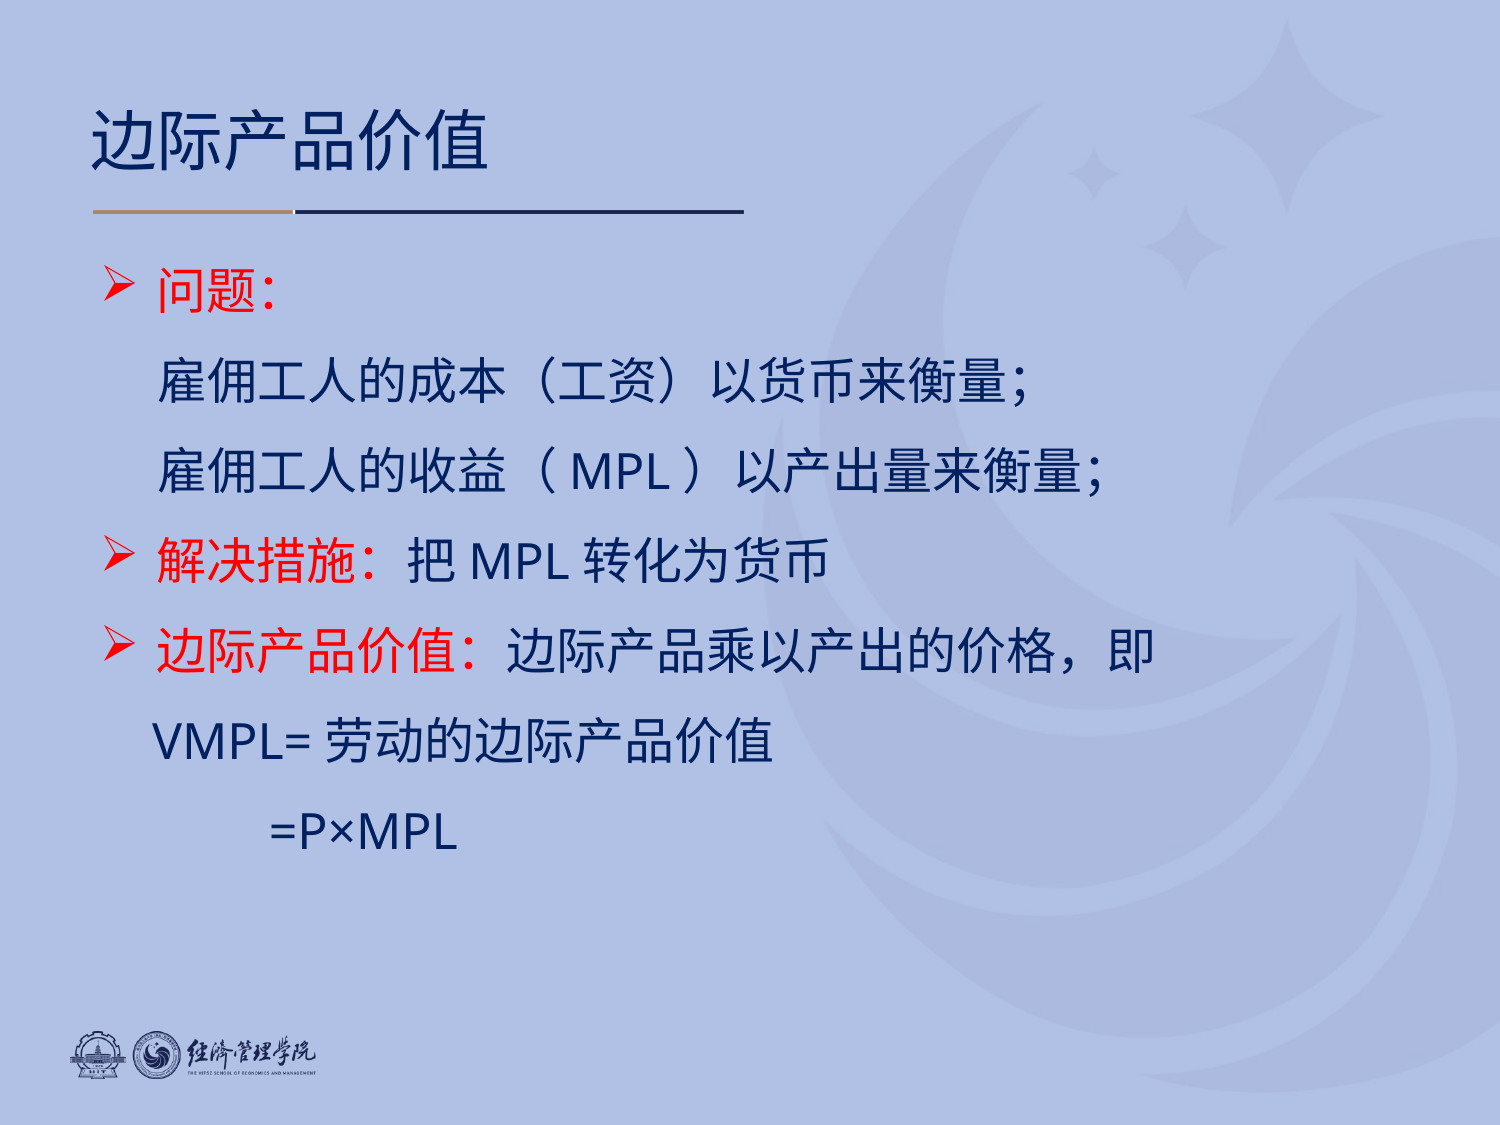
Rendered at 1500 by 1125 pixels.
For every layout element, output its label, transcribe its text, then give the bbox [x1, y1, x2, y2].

picture [0, 0, 1500, 1125]
text_box 问题： 雇佣工人的成本（工资）以货币来衡量； 雇佣工人的收益（MPL）以产出量来衡量； 解决措施：把MPL转化为货币 边际产品价值：边际产品乘以产出的价格，即 VMPL=劳动的边际产品价值 =P×MPL [85, 233, 1409, 867]
title 边际产品价值 [75, 45, 1425, 233]
